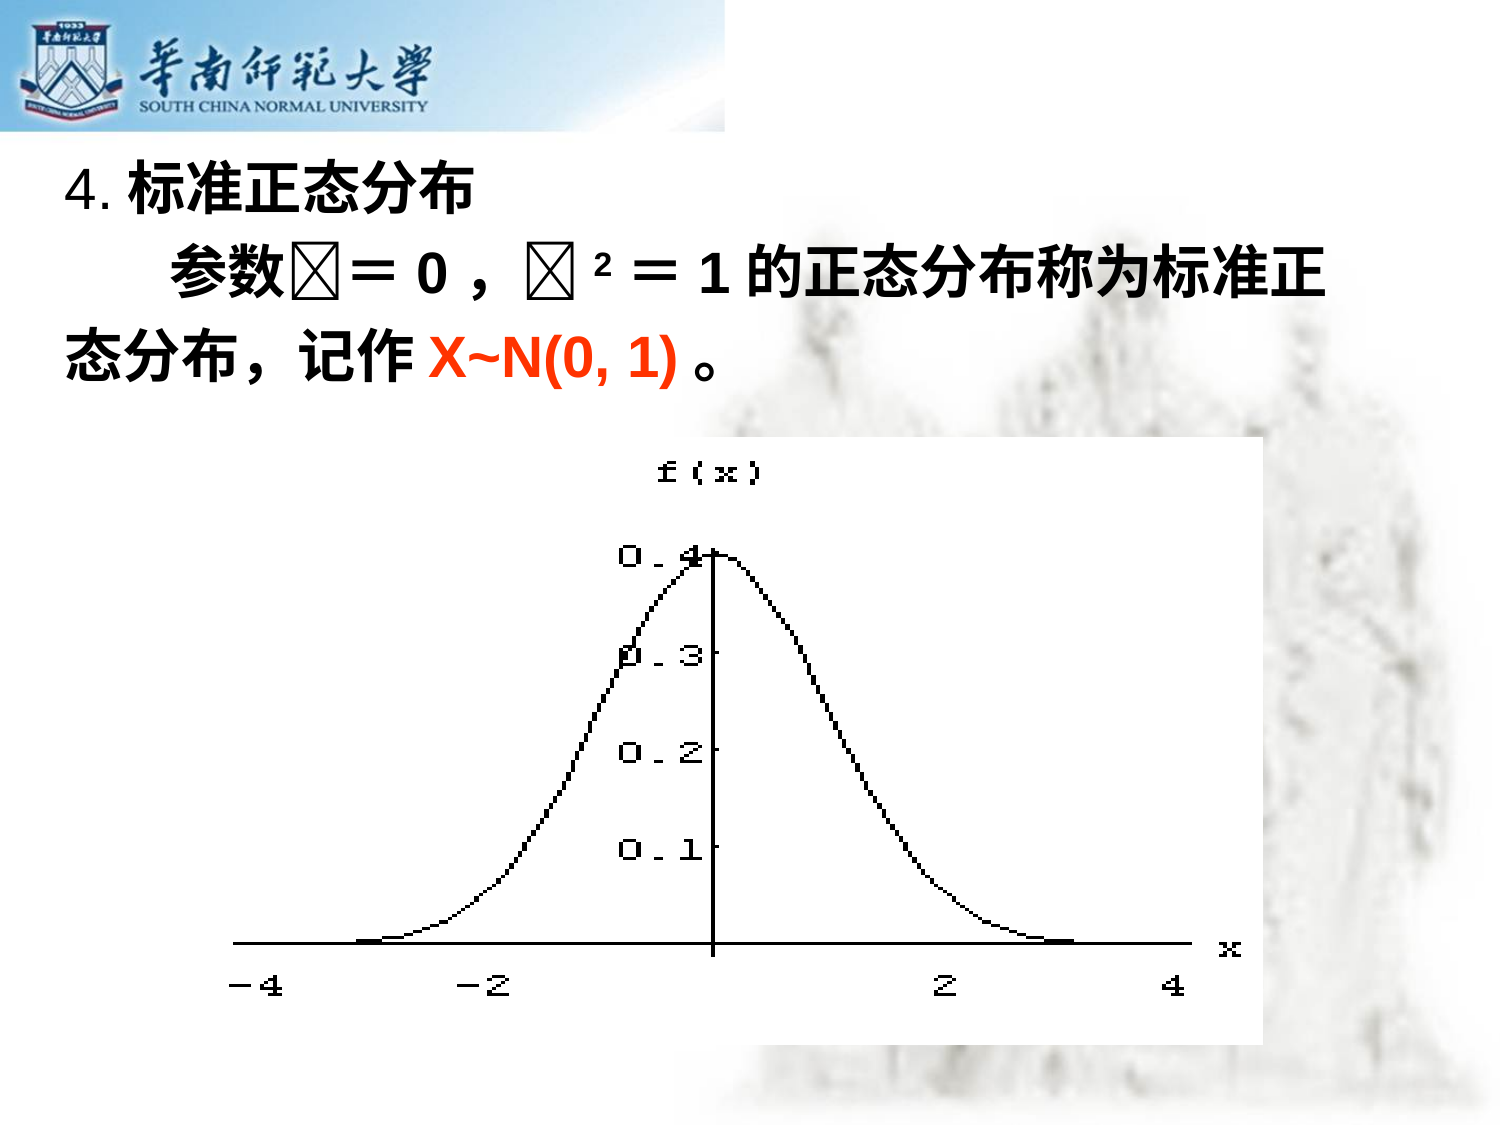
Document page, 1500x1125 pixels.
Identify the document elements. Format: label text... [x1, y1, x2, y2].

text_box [212, 437, 1263, 1045]
text_box 4.标准正态分布 参数＝0，2＝1的正态分布称为标准正态分布，记作X~N(0, 1)。 [50, 129, 1350, 397]
picture [0, 0, 1500, 1125]
